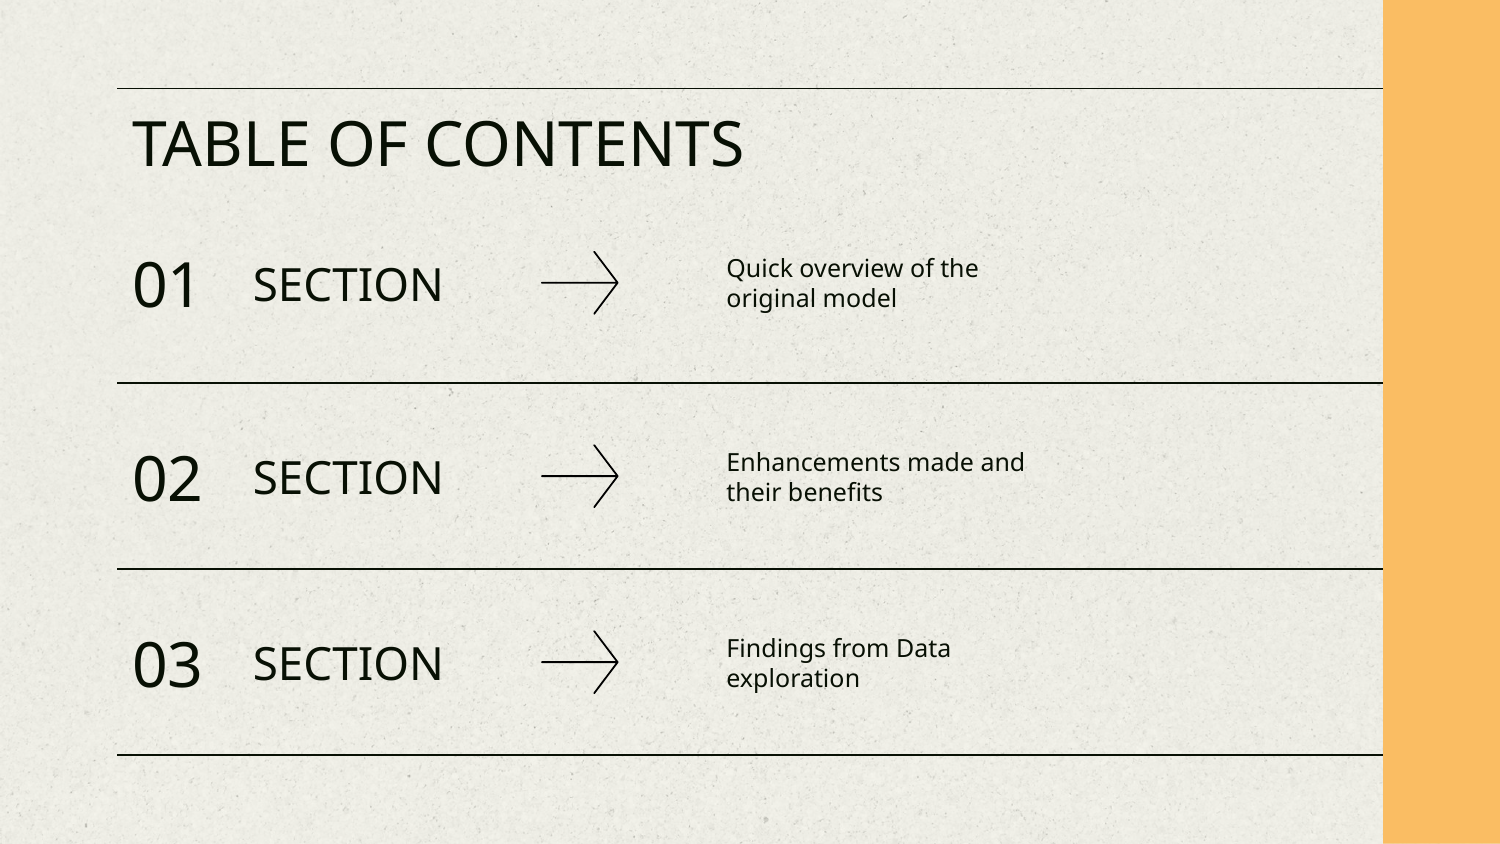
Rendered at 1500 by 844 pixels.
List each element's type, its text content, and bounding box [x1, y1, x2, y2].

title 03 [117, 625, 237, 699]
subtitle SECTION [237, 625, 518, 699]
subtitle Quick overview of the original model [711, 246, 1090, 320]
subtitle SECTION [237, 246, 518, 320]
subtitle Findings from Data exploration [711, 625, 1090, 699]
subtitle SECTION [237, 439, 518, 513]
title TABLE OF CONTENTS [117, 94, 1382, 183]
title 02 [117, 439, 237, 513]
subtitle Enhancements made and their benefits [711, 439, 1090, 513]
title 01 [117, 246, 237, 320]
